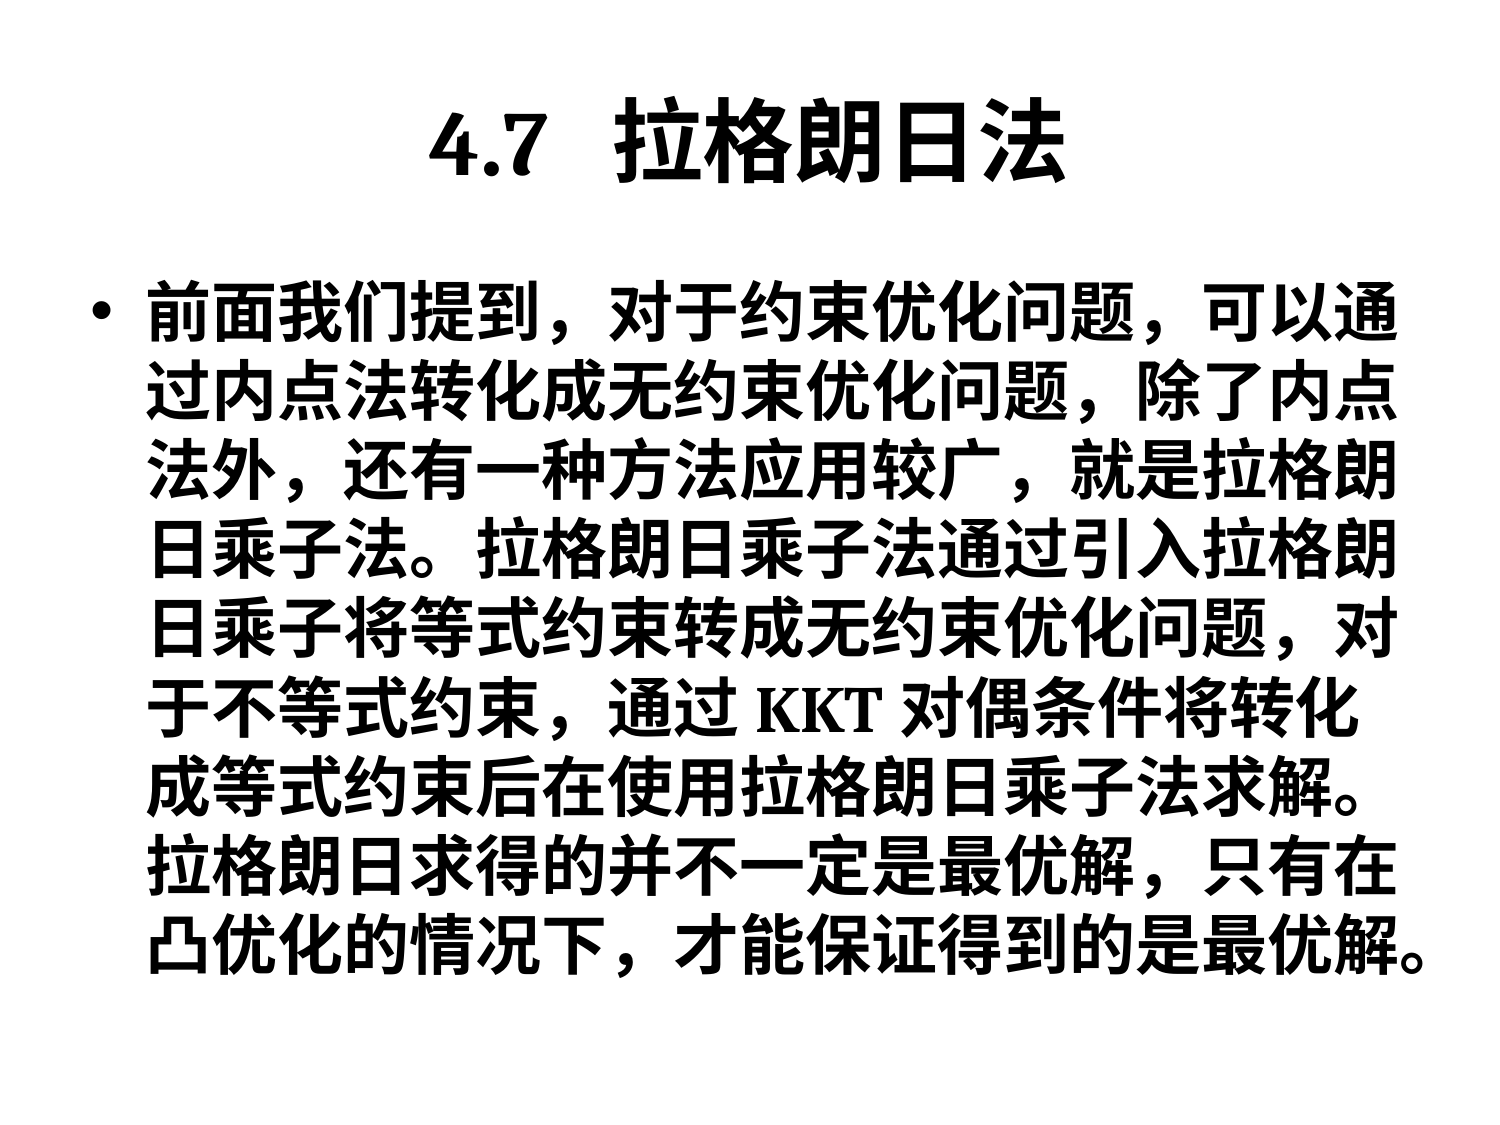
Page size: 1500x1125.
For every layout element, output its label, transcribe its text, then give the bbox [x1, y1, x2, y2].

list 前面我们提到，对于约束优化问题，可以通过内点法转化成无约束优化问题，除了内点法外，还有一种方法应用较广，就是拉格朗日乘子法。拉格朗日乘子法通过引入拉格朗日乘子将等式约束转成无约束优化问题，对于不等式约束，通过KKT对偶条件将转化成等式约束后在使用拉格朗日乘子法求解。拉格朗日求得的并不一定是最优解，只有在凸优化的情况下，才能保证得到的是最优解。 [75, 262, 1425, 1005]
title 4.7 拉格朗日法 [75, 45, 1425, 233]
